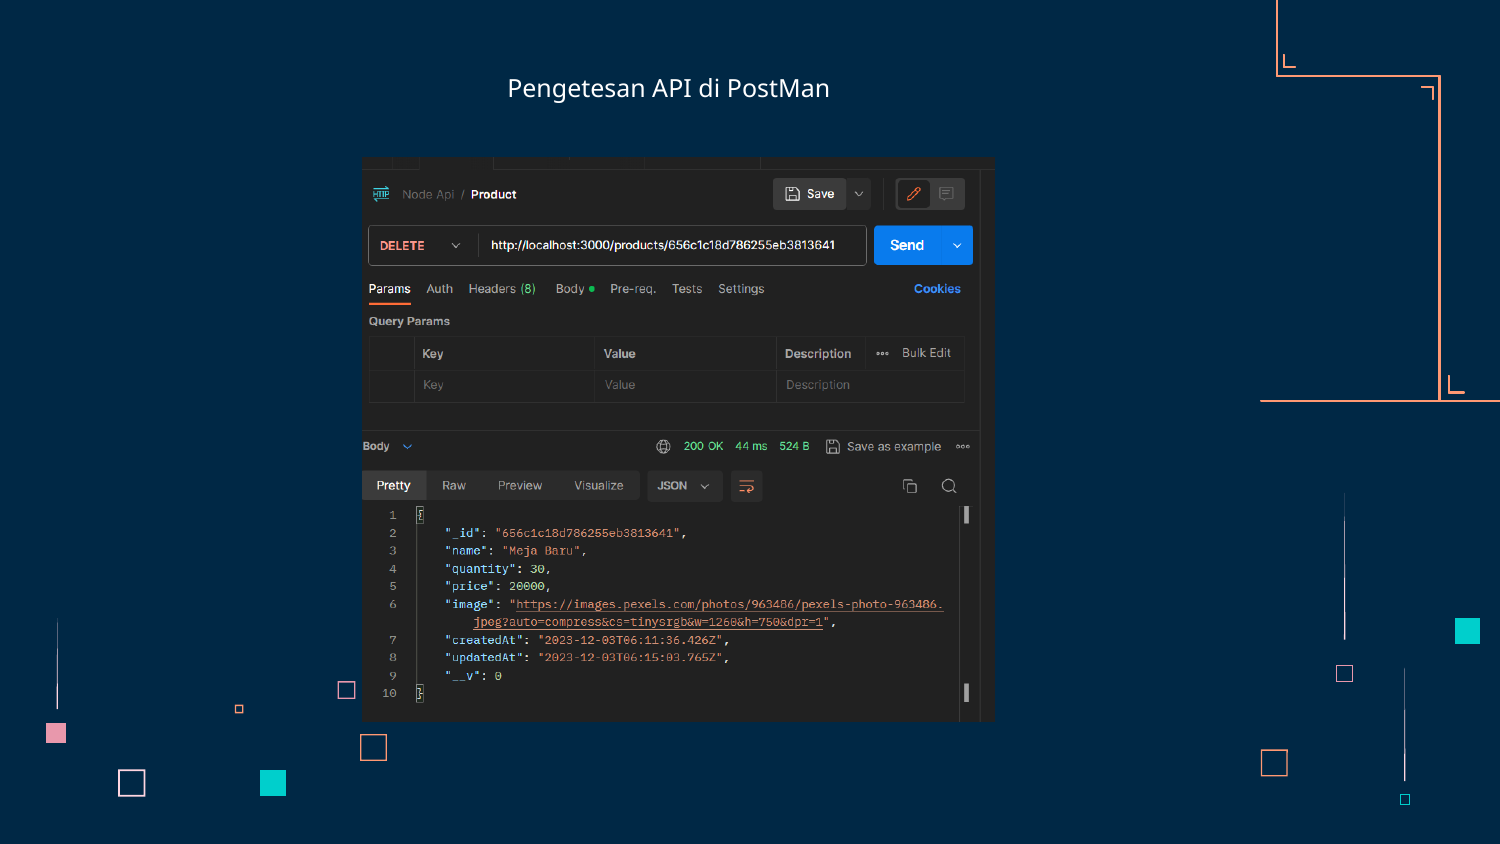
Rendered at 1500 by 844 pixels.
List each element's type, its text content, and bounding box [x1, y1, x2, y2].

text_box Pengetesan API di PostMan [492, 64, 846, 110]
picture [362, 157, 995, 722]
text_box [1260, 0, 1500, 402]
